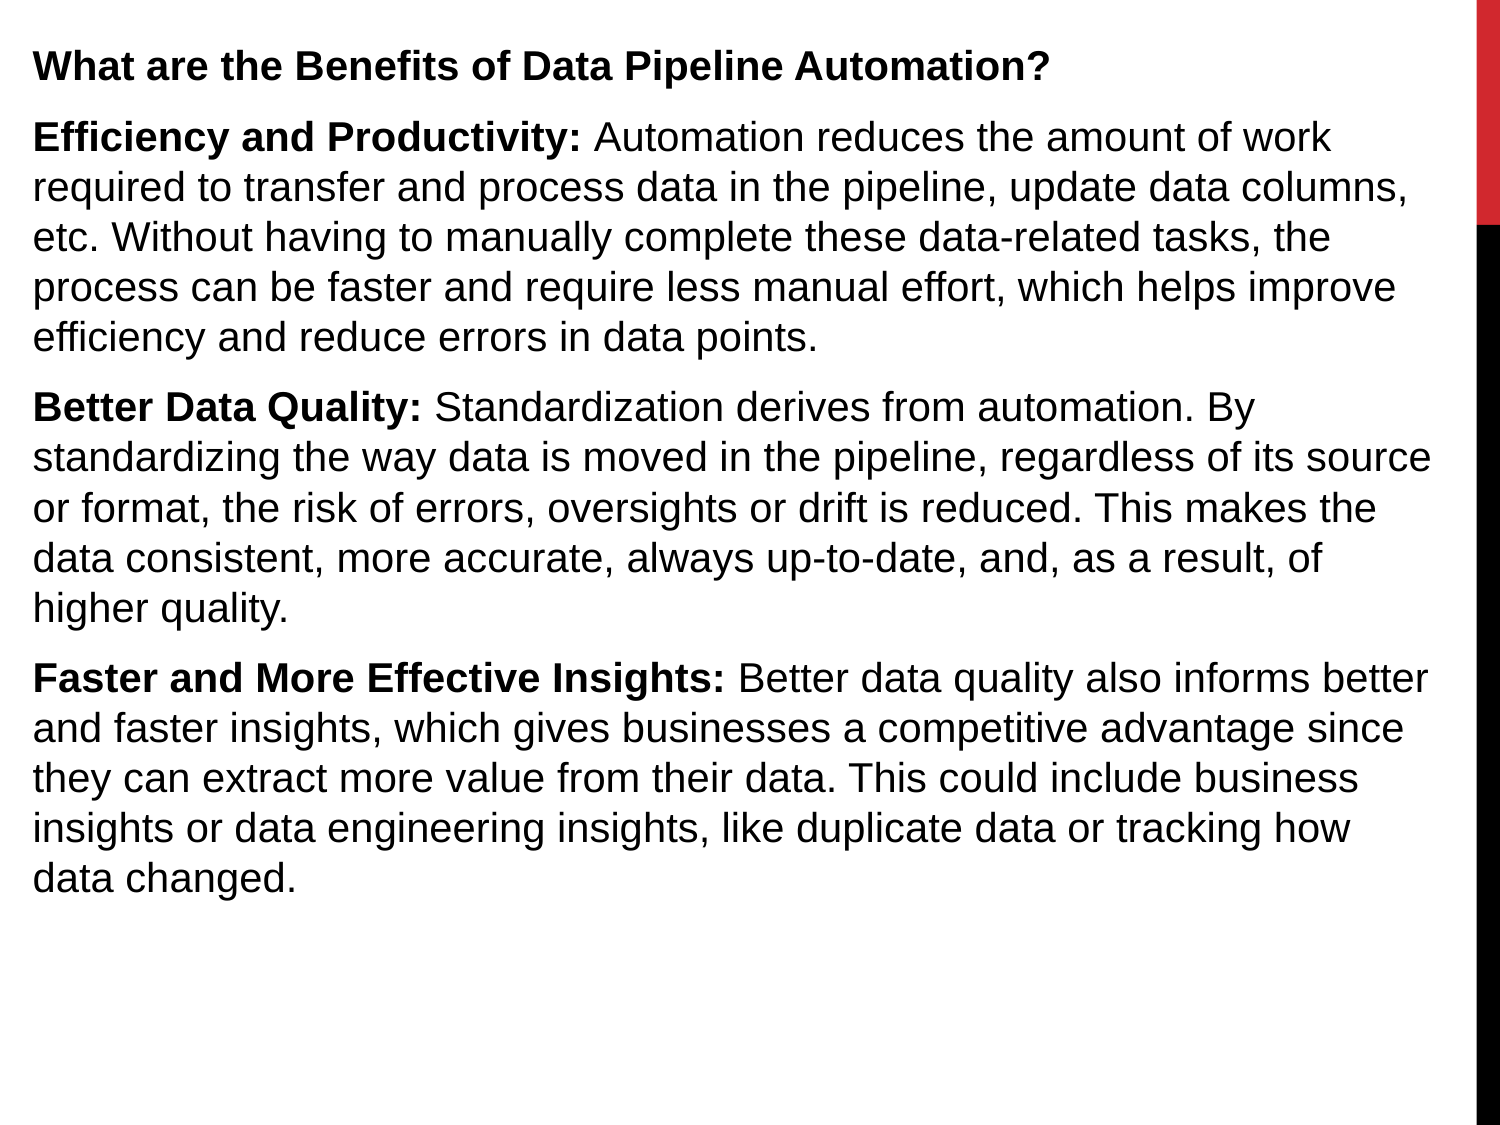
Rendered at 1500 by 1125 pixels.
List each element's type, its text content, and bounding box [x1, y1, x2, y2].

list What are the Benefits of Data Pipeline Automation? Efficiency and Productivity: Automation reduces the amount of work required to transfer and process data in the pipeline, update data columns, etc. Without having to manually complete these data-related tasks, the process can be faster and require less manual effort, which helps improve efficiency and reduce errors in data points. Better Data Quality: Standardization derives from automation. By standardizing the way data is moved in the pipeline, regardless of its source or format, the risk of errors, oversights or drift is reduced. This makes the data consistent, more accurate, always up-to-date, and, as a result, of higher quality. Faster and More Effective Insights: Better data quality also informs better and faster insights, which gives businesses a competitive advantage since they can extract more value from their data. This could include business insights or data engineering insights, like duplicate data or tracking how data changed. [17, 30, 1459, 1106]
